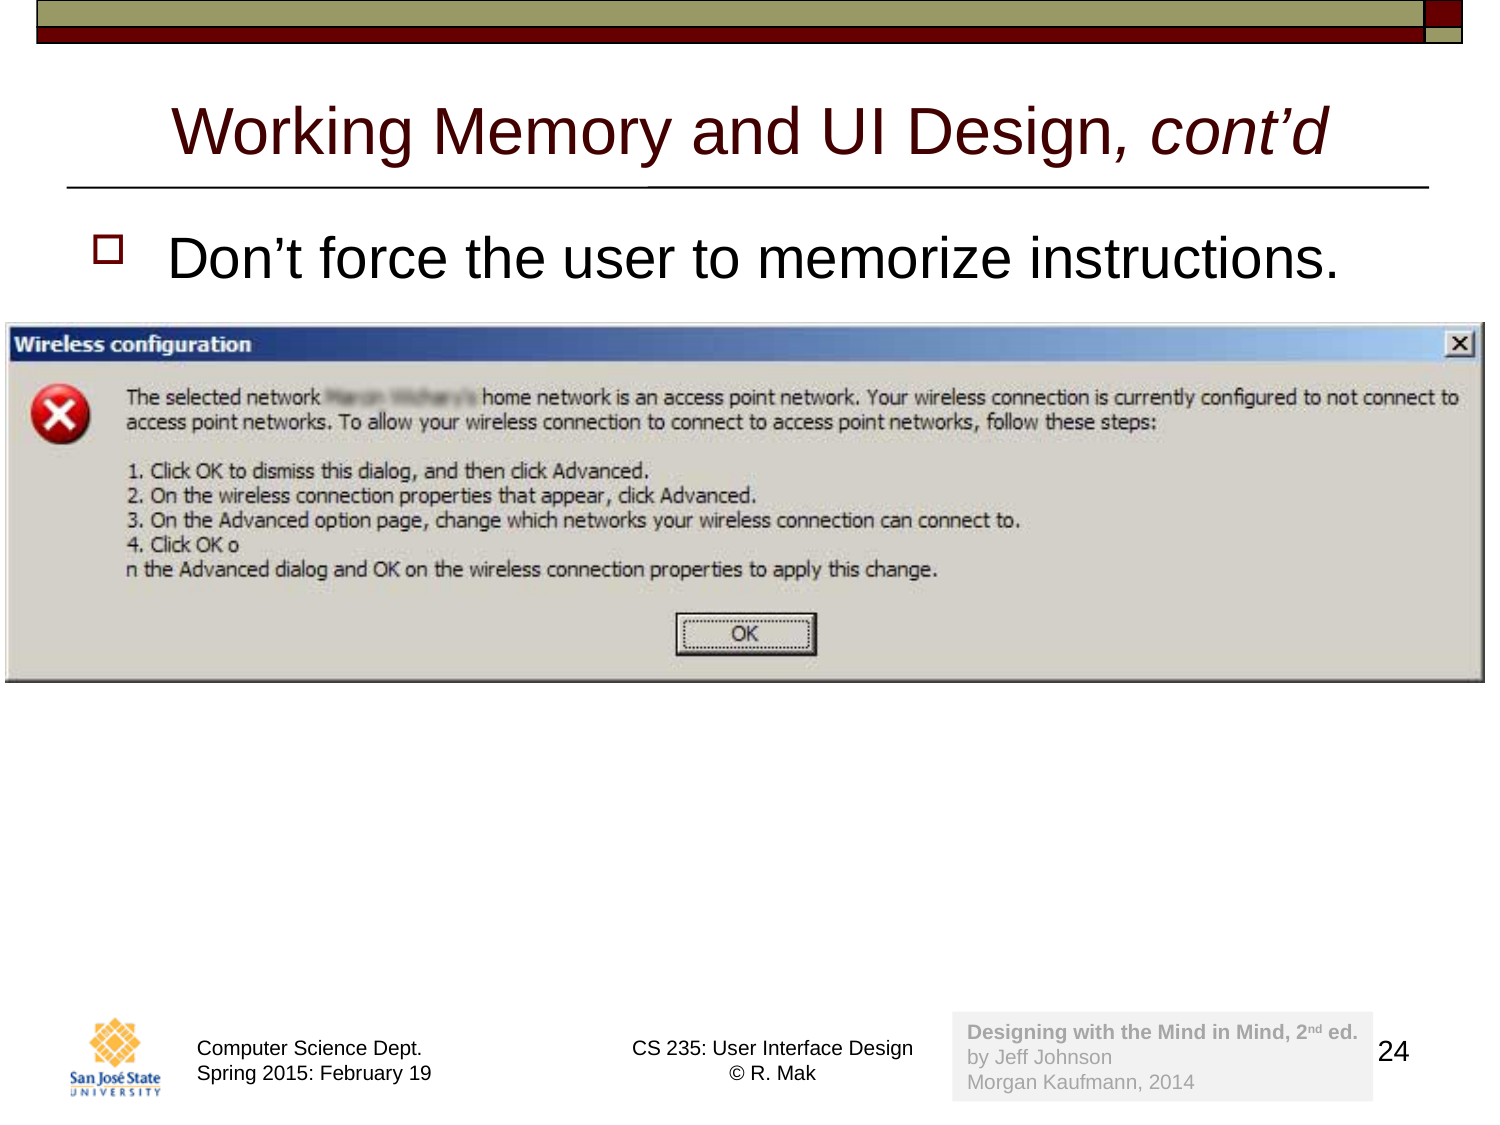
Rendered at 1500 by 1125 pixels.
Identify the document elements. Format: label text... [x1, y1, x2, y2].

picture [60, 1012, 166, 1112]
picture [5, 322, 1486, 683]
list Don’t force the user to memorize instructions. [75, 212, 1425, 308]
slide_number 24 [1374, 1025, 1425, 1100]
title Working Memory and UI Design, cont’d [75, 67, 1425, 175]
text_box Designing with the Mind in Mind, 2nd ed. by Jeff Johnson Morgan Kaufmann, 2014 [952, 1011, 1374, 1102]
